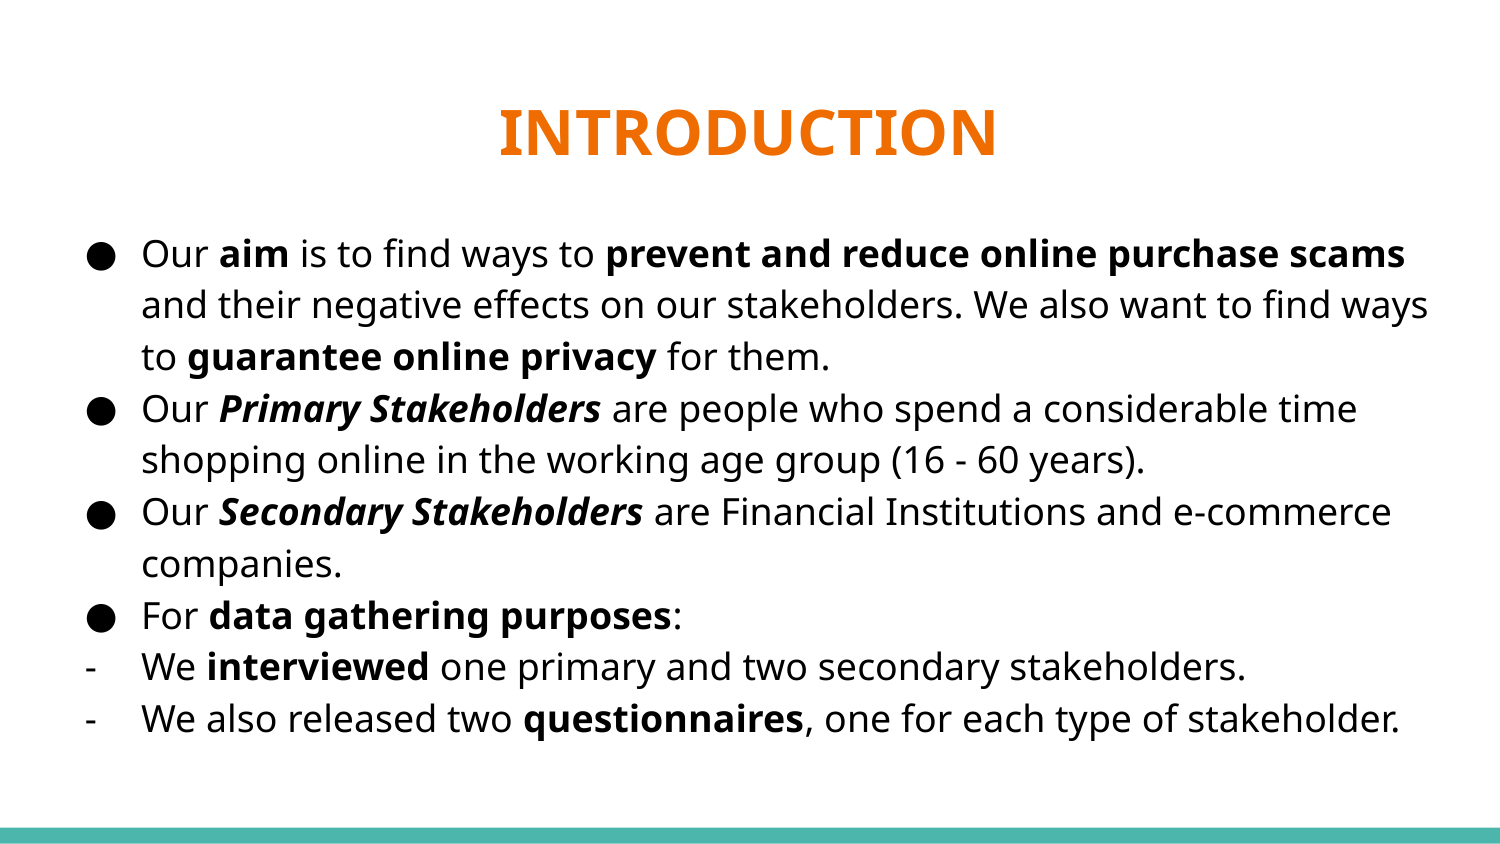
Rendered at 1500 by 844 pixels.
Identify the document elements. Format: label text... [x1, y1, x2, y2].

title INTRODUCTION [51, 72, 1449, 189]
list Our aim is to find ways to prevent and reduce online purchase scams and their negative effects on our stakeholders. We also want to find ways to guarantee online privacy for them. Our Primary Stakeholders are people who spend a considerable time shopping online in the working age group (16 - 60 years). Our Secondary Stakeholders are Financial Institutions and e-commerce companies. For data gathering purposes: We interviewed one primary and two secondary stakeholders. We also released two questionnaires, one for each type of stakeholder. [51, 207, 1449, 750]
